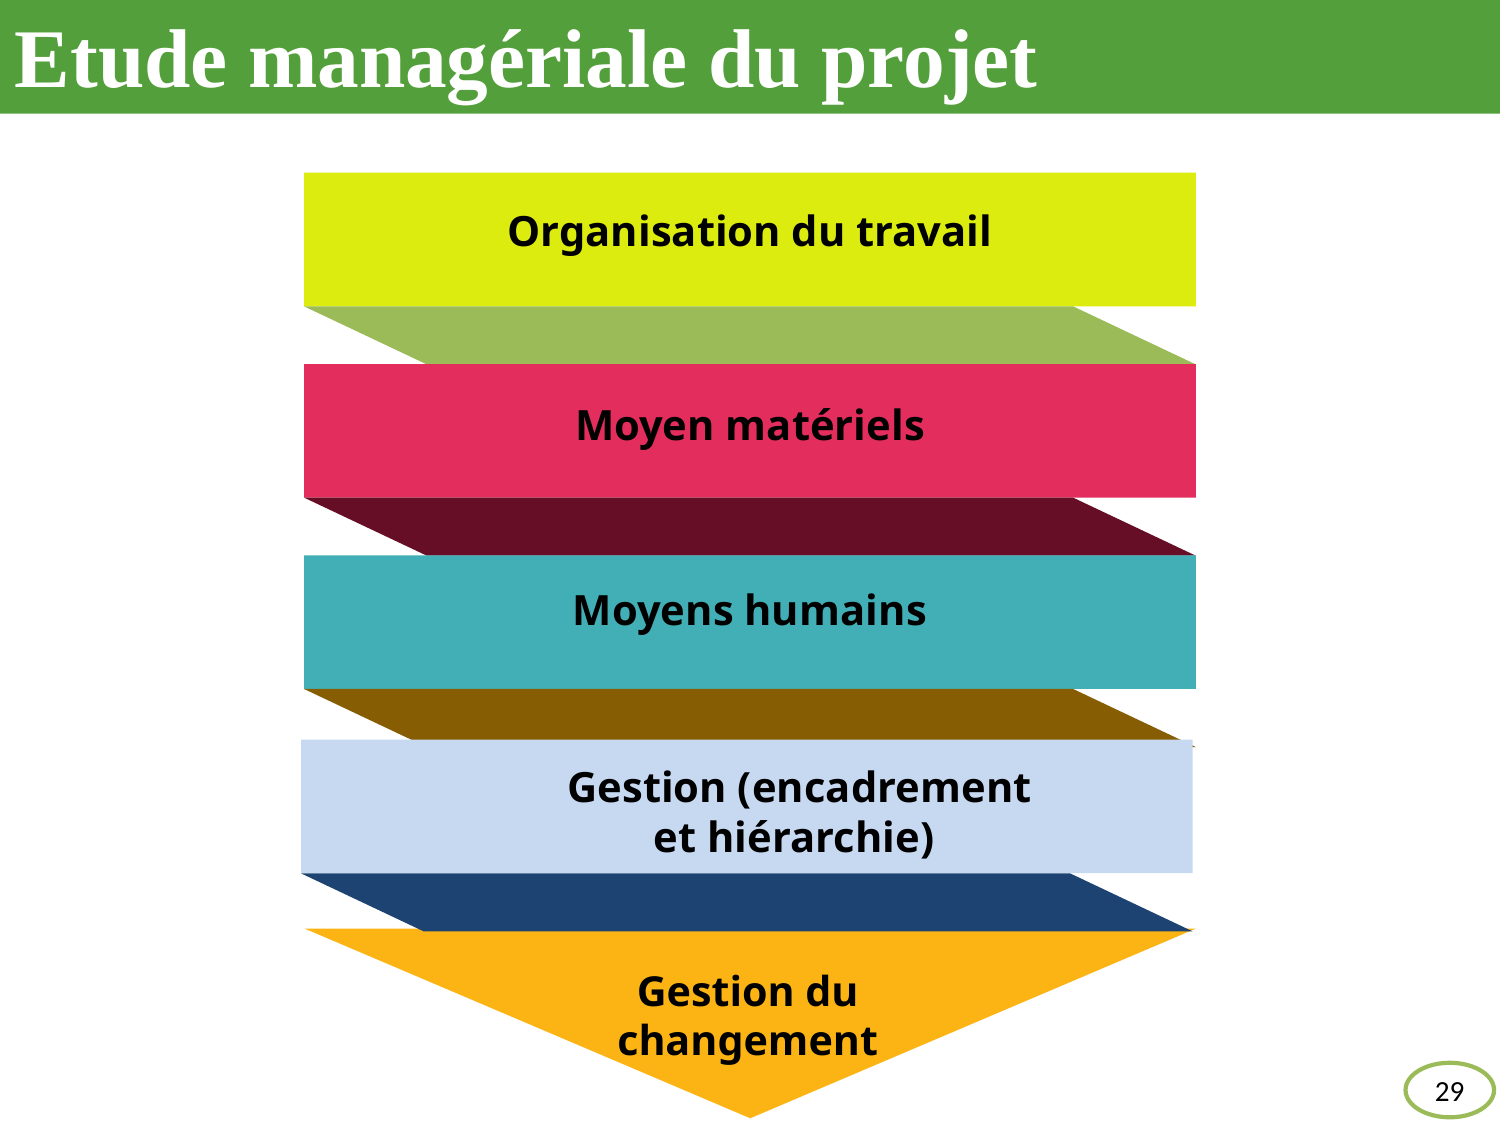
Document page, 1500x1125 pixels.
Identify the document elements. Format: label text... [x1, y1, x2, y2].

text_box [299, 871, 1195, 934]
text_box [636, 1072, 865, 1121]
text_box [299, 752, 1195, 875]
text_box Gestion (encadrement et hiérarchie) [541, 756, 1057, 869]
text_box [1189, 926, 1198, 932]
text_box 29 [1403, 1060, 1497, 1120]
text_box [303, 172, 1197, 748]
text_box Etude managériale du projet [0, 0, 1500, 116]
text_box Gestion du changement [490, 957, 1006, 1072]
text_box [302, 926, 1189, 1012]
